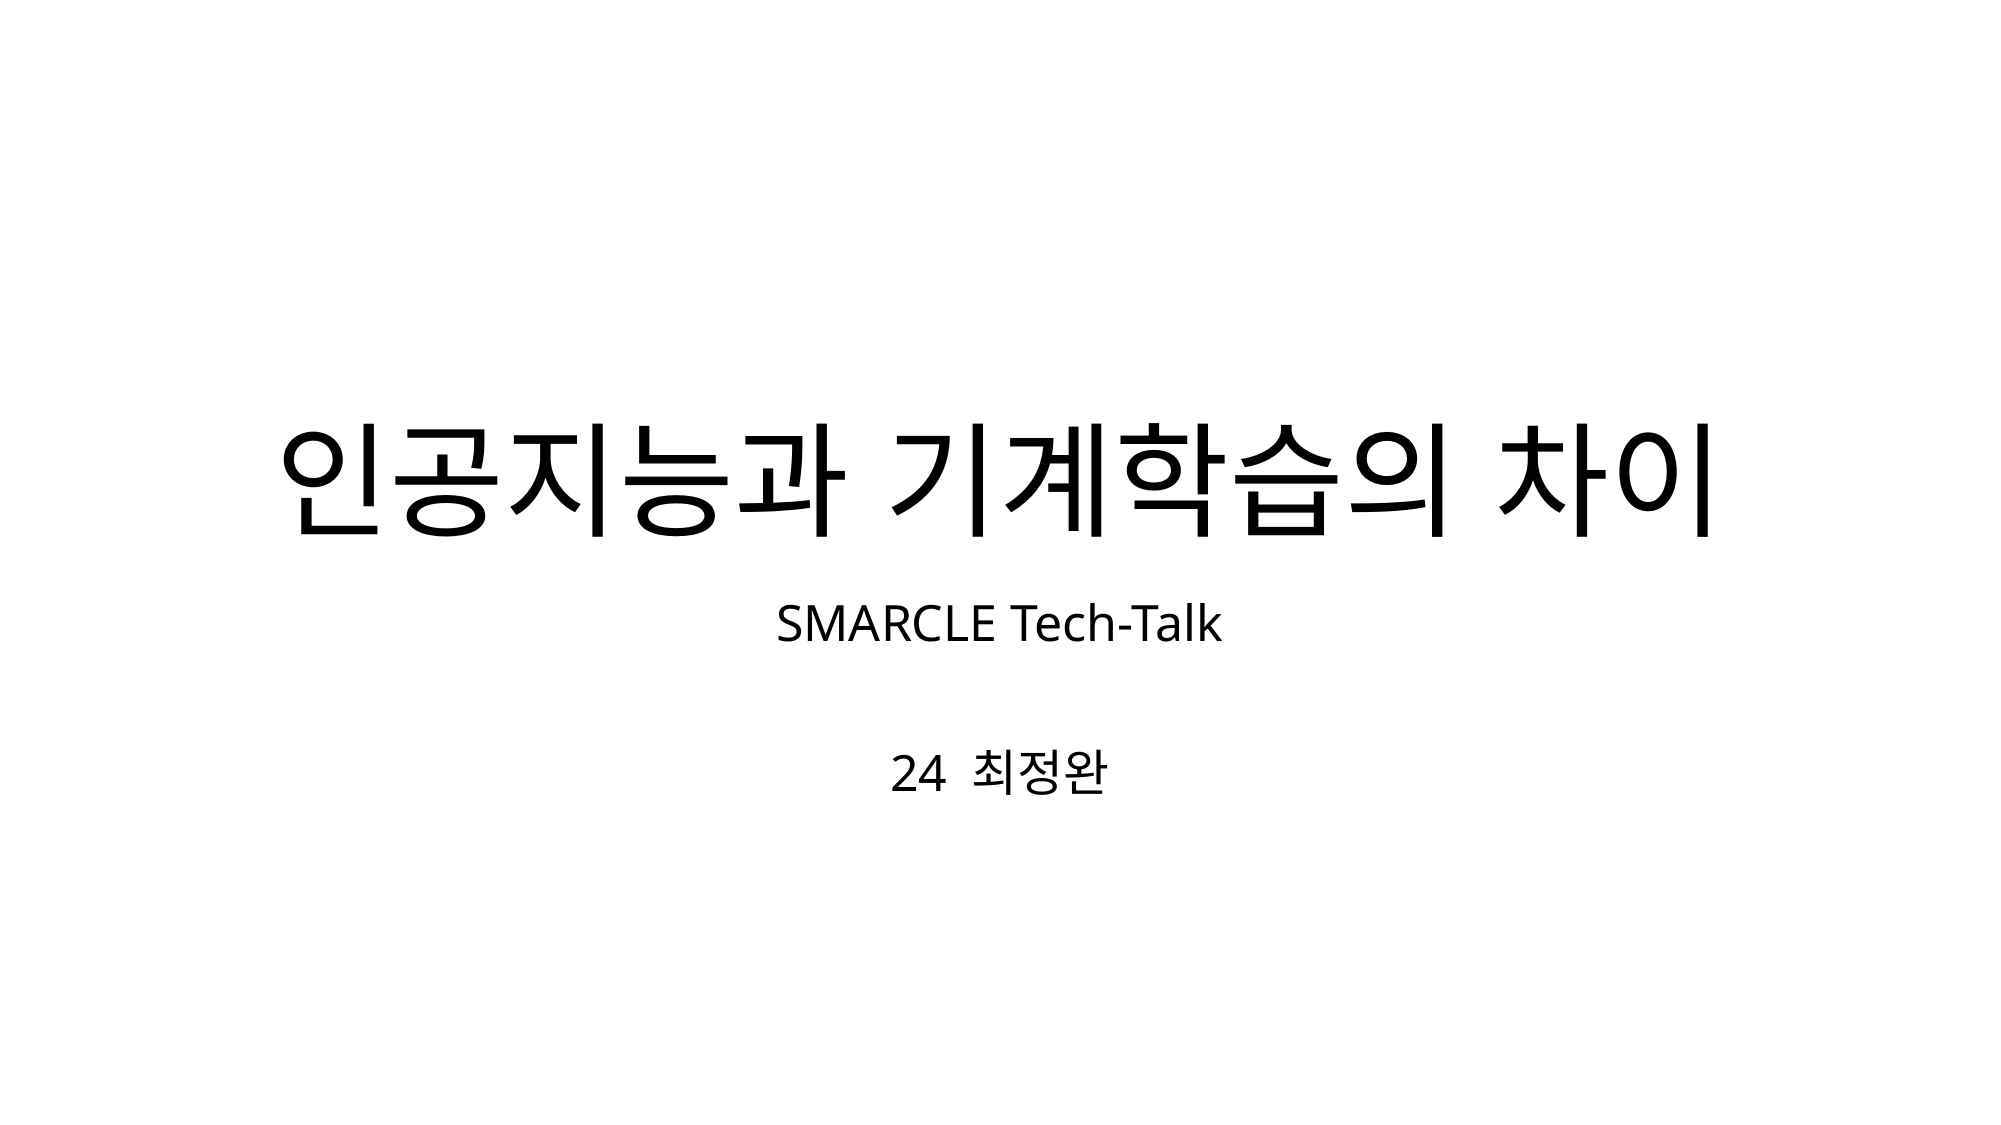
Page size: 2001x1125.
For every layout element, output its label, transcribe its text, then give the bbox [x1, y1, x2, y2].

subtitle SMARCLE Tech-Talk 24 최정완 [249, 590, 1750, 863]
title 인공지능과 기계학습의 차이 [169, 170, 1831, 563]
